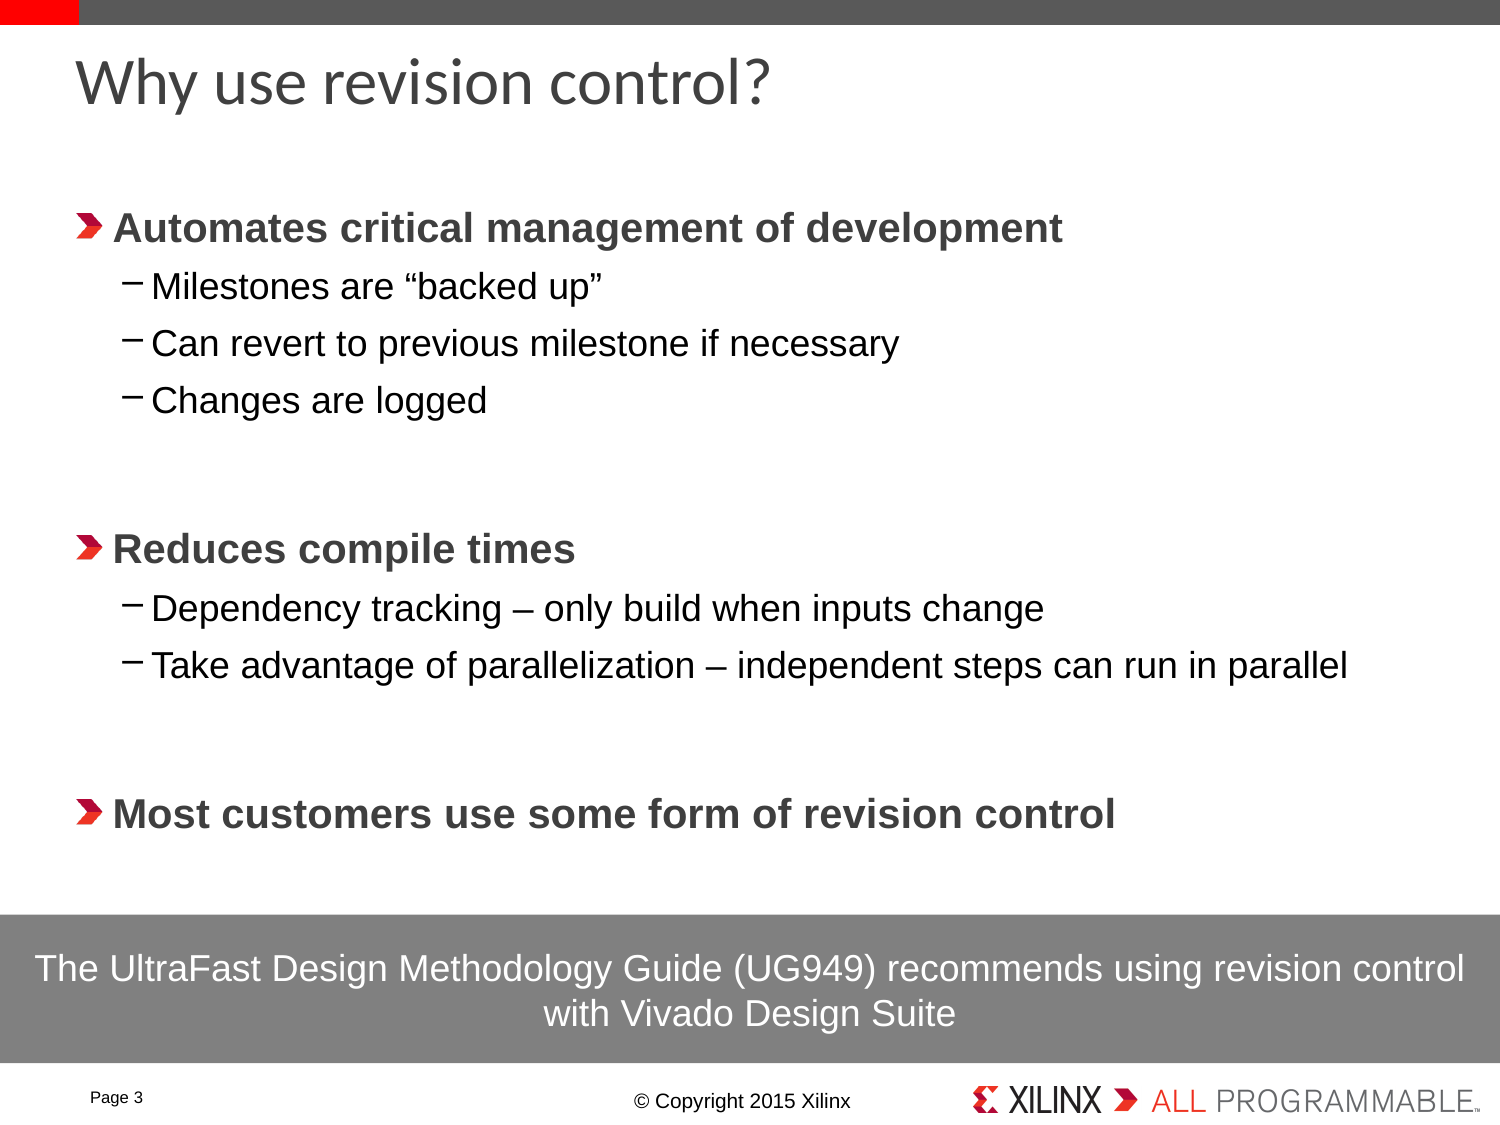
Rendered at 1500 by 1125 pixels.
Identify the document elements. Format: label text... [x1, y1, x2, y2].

text_box The UltraFast Design Methodology Guide (UG949) recommends using revision control with Vivado Design Suite [0, 914, 1500, 1064]
slide_number Page 3 [74, 1078, 213, 1120]
picture [75, 212, 103, 239]
title Why use revision control? [74, 34, 1426, 127]
list Automates critical management of development Milestones are “backed up” Can revert to previous milestone if necessary Changes are logged Reduces compile times Dependency tracking – only build when inputs change Take advantage of parallelization – independent steps can run in parallel Most customers use some form of revision control [74, 187, 1426, 914]
picture [75, 798, 103, 825]
picture [75, 534, 103, 560]
picture [973, 1086, 1480, 1113]
